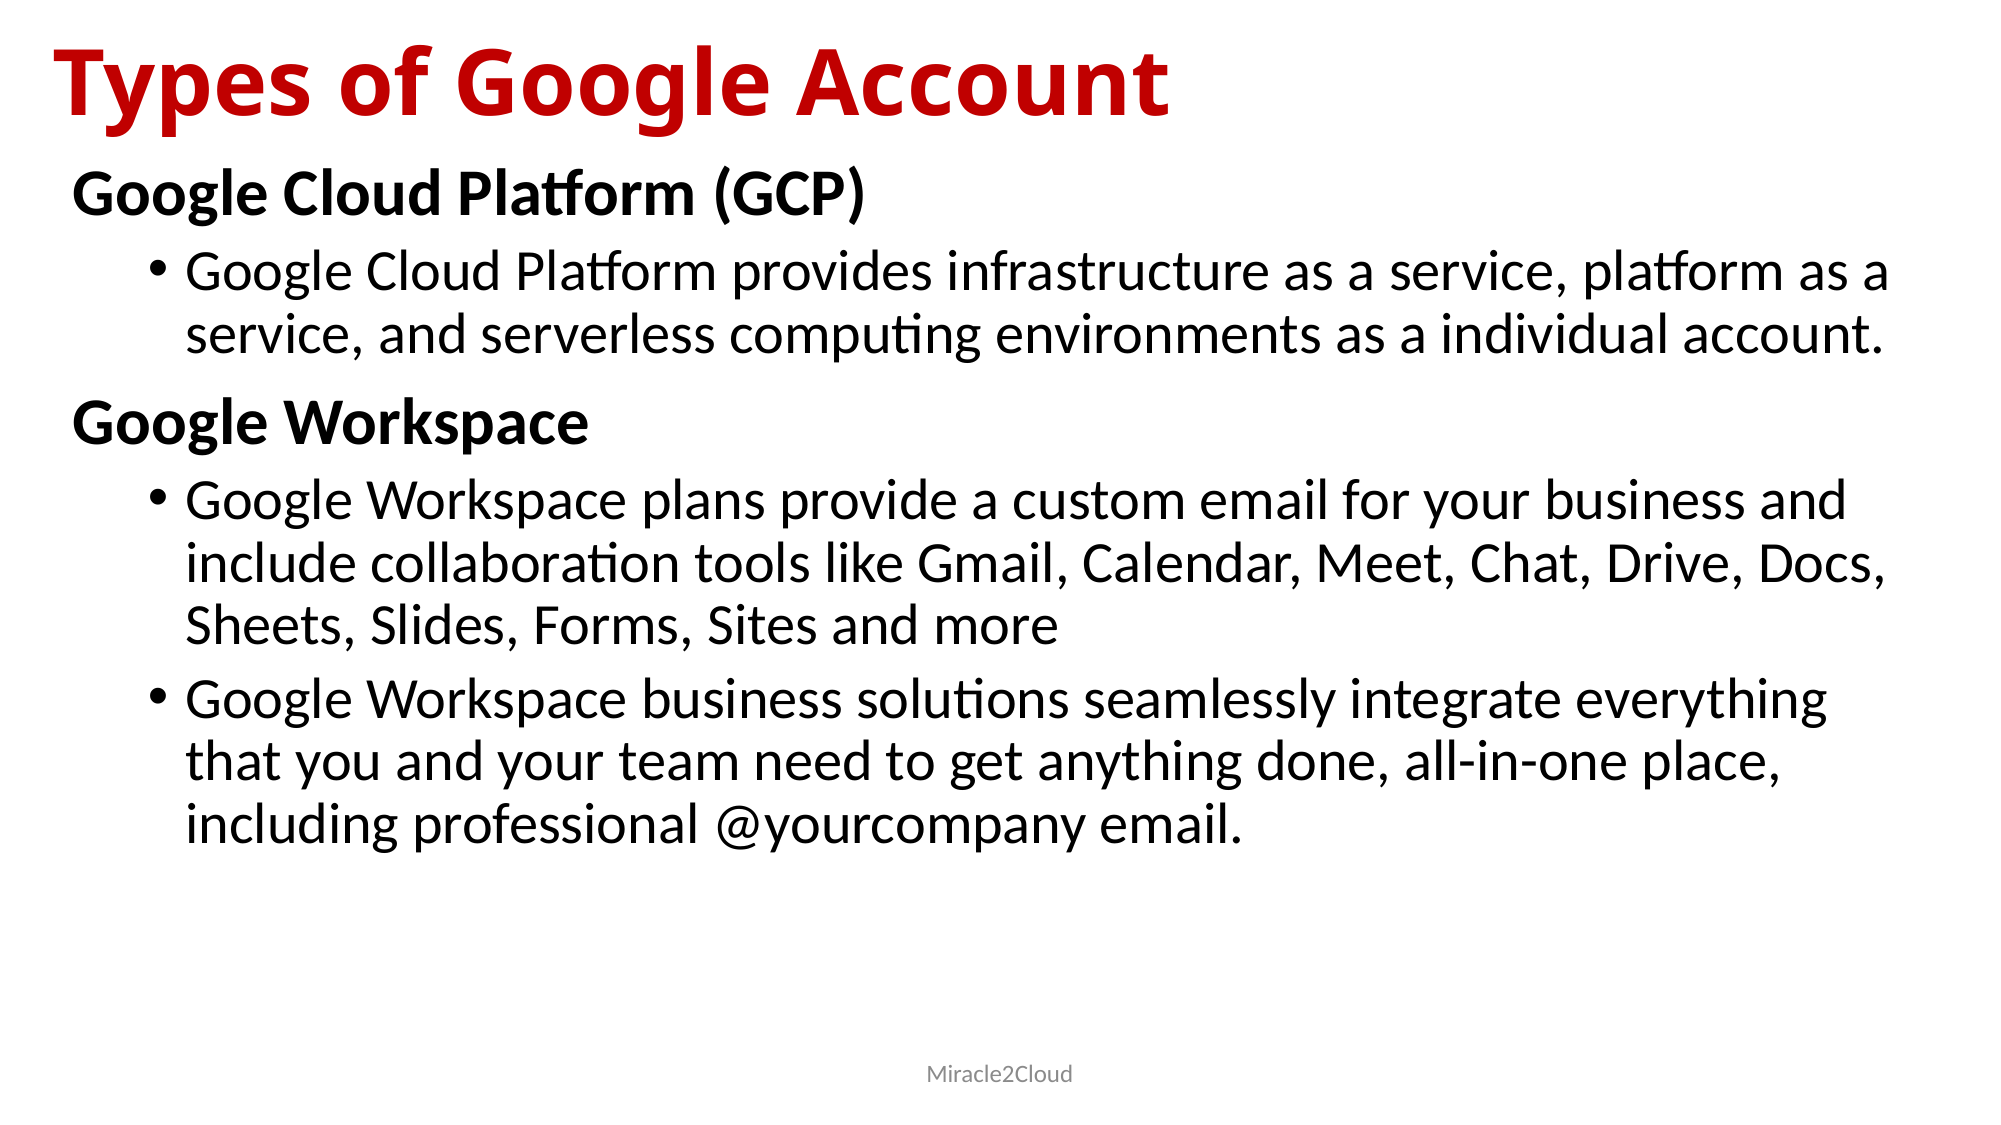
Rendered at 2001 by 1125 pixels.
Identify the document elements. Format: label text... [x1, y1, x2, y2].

title Types of Google Account [37, 22, 1763, 150]
list Google Cloud Platform (GCP) Google Cloud Platform provides infrastructure as a service, platform as a service, and serverless computing environments as a individual account. Google Workspace Google Workspace plans provide a custom email for your business and include collaboration tools like Gmail, Calendar, Meet, Chat, Drive, Docs, Sheets, Slides, Forms, Sites and more Google Workspace business solutions seamlessly integrate everything that you and your team need to get anything done, all-in-one place, including professional @yourcompany email. [57, 149, 1938, 1082]
footer Miracle2Cloud [662, 1042, 1338, 1103]
